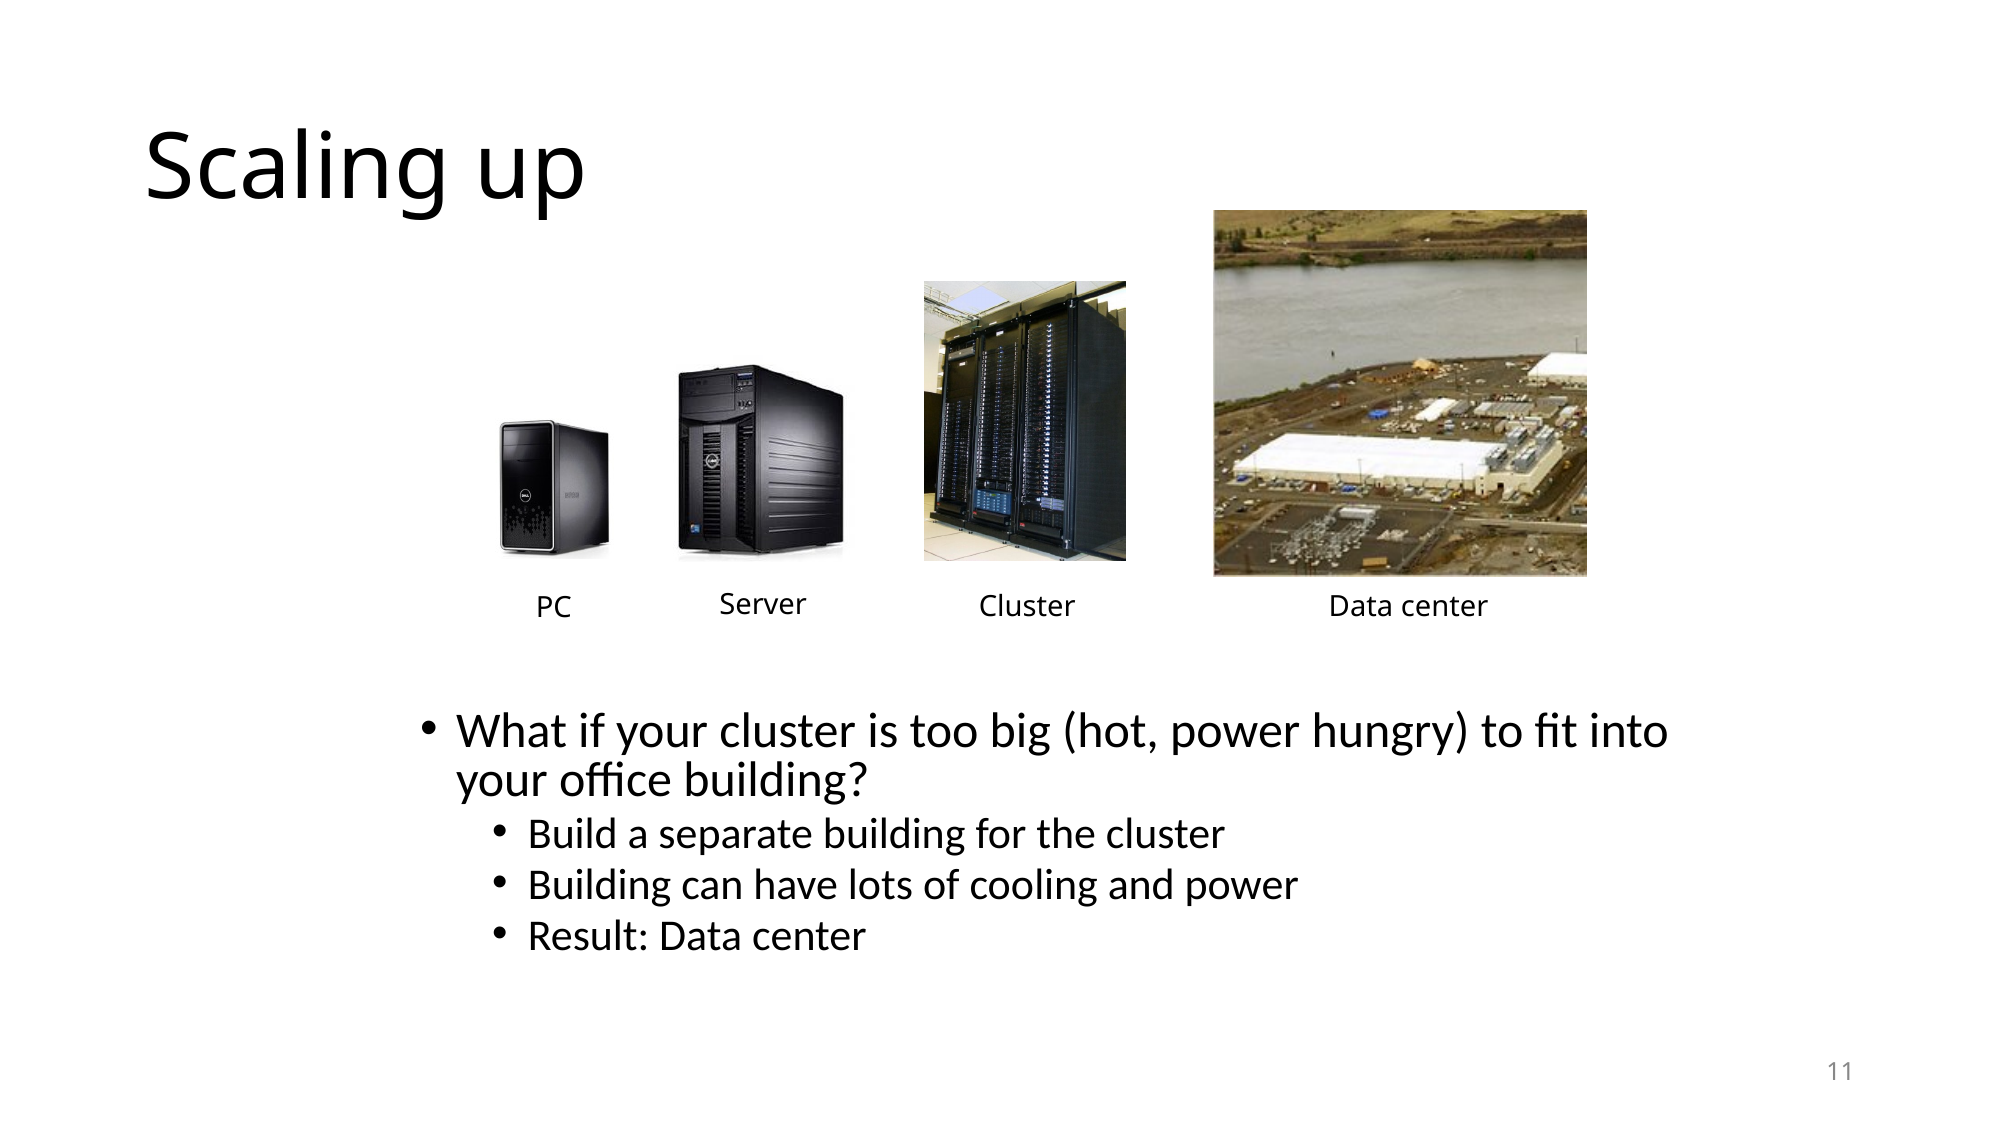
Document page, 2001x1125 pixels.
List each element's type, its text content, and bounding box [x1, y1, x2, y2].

title Scaling up [136, 59, 1863, 278]
picture [494, 417, 615, 559]
text_box Data center [1310, 579, 1507, 630]
text_box PC [481, 581, 627, 631]
list What if your cluster is too big (hot, power hungry) to fit into your office building? Build a separate building for the cluster Building can have lots of cooling and power Result: Data center [411, 701, 1688, 988]
picture [923, 280, 1126, 562]
picture [669, 355, 859, 562]
slide_number 11 [1817, 1050, 1863, 1096]
picture [1212, 210, 1587, 577]
text_box Server [670, 578, 857, 628]
text_box Cluster [943, 579, 1111, 630]
